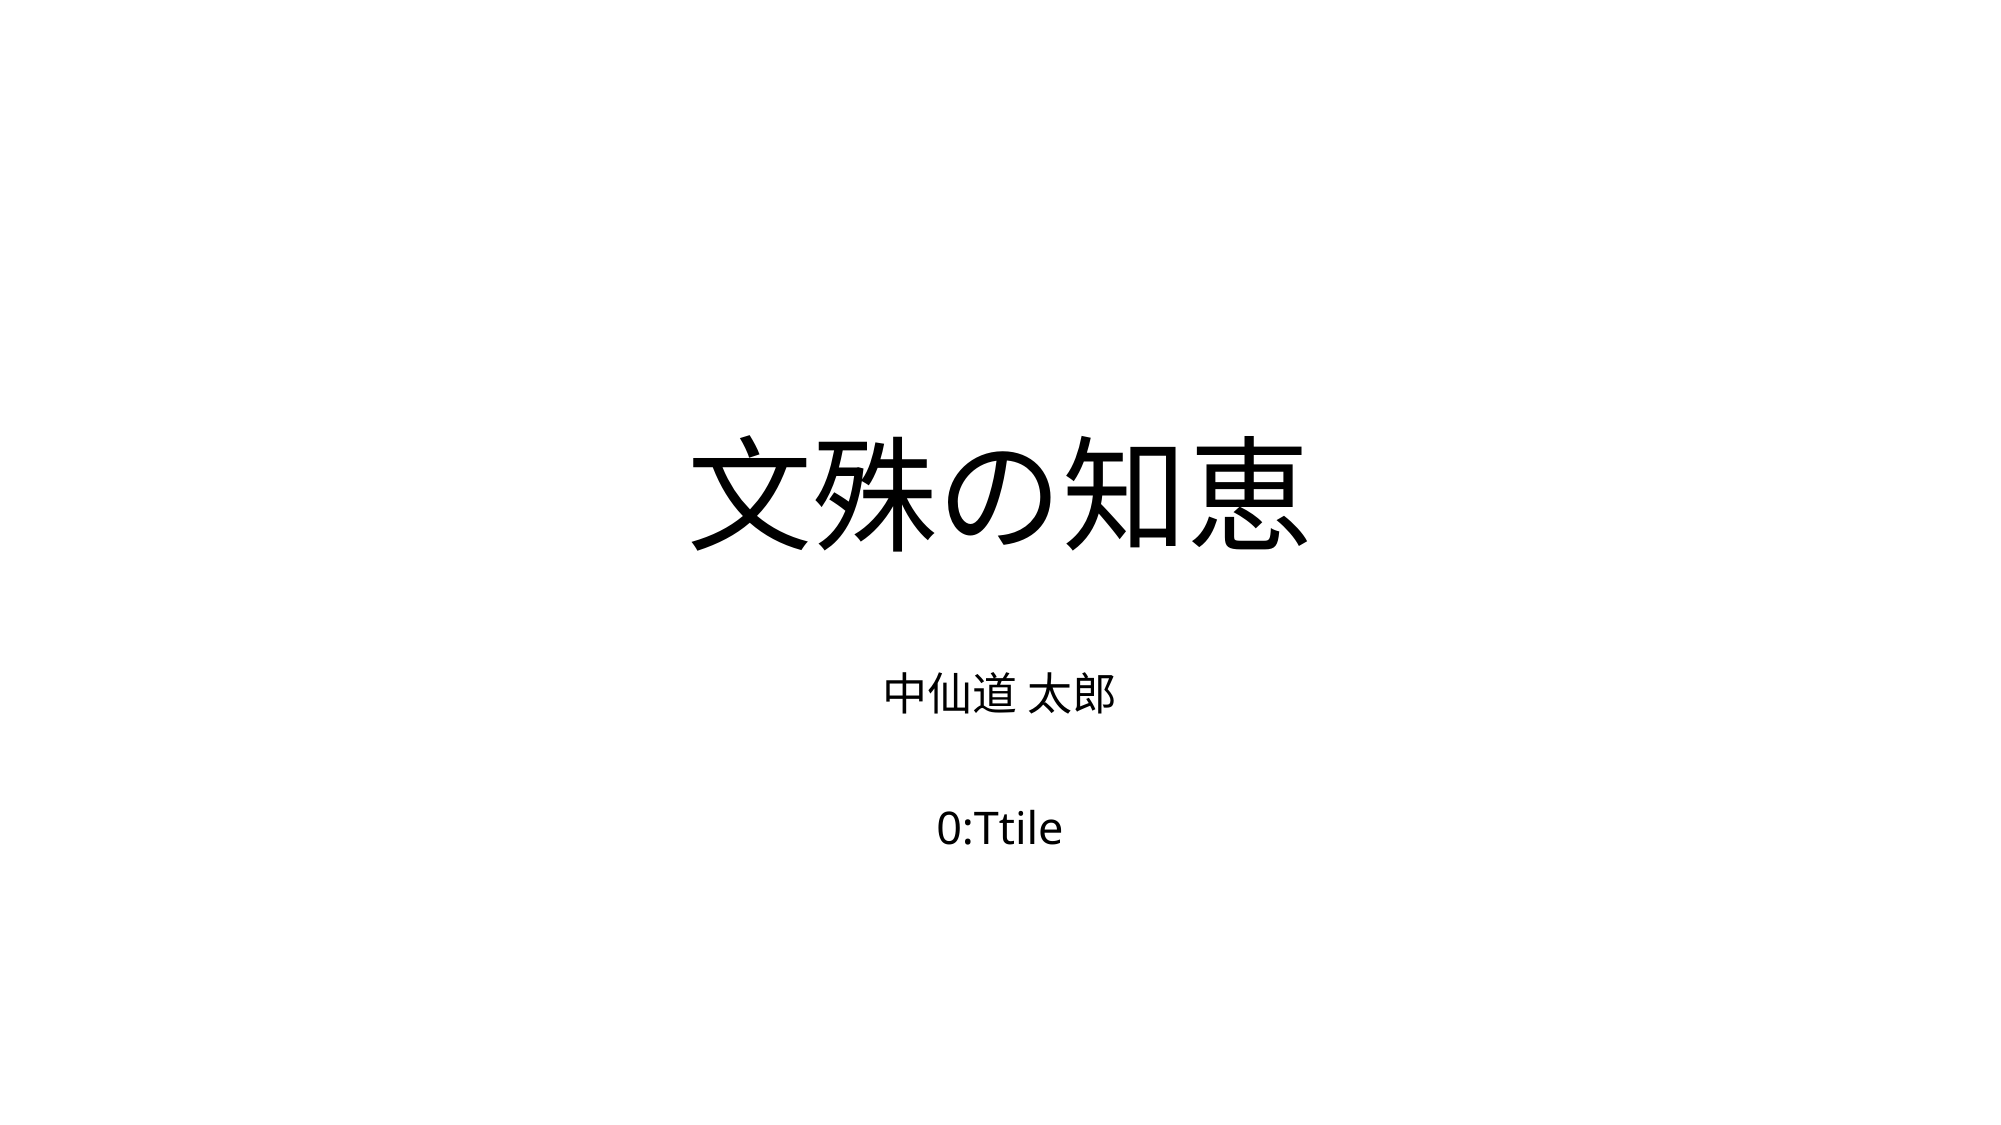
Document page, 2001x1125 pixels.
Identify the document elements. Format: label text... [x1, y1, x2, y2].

subtitle 中仙道 太郎 0:Ttile [249, 590, 1750, 863]
title 文殊の知恵 [249, 184, 1750, 576]
